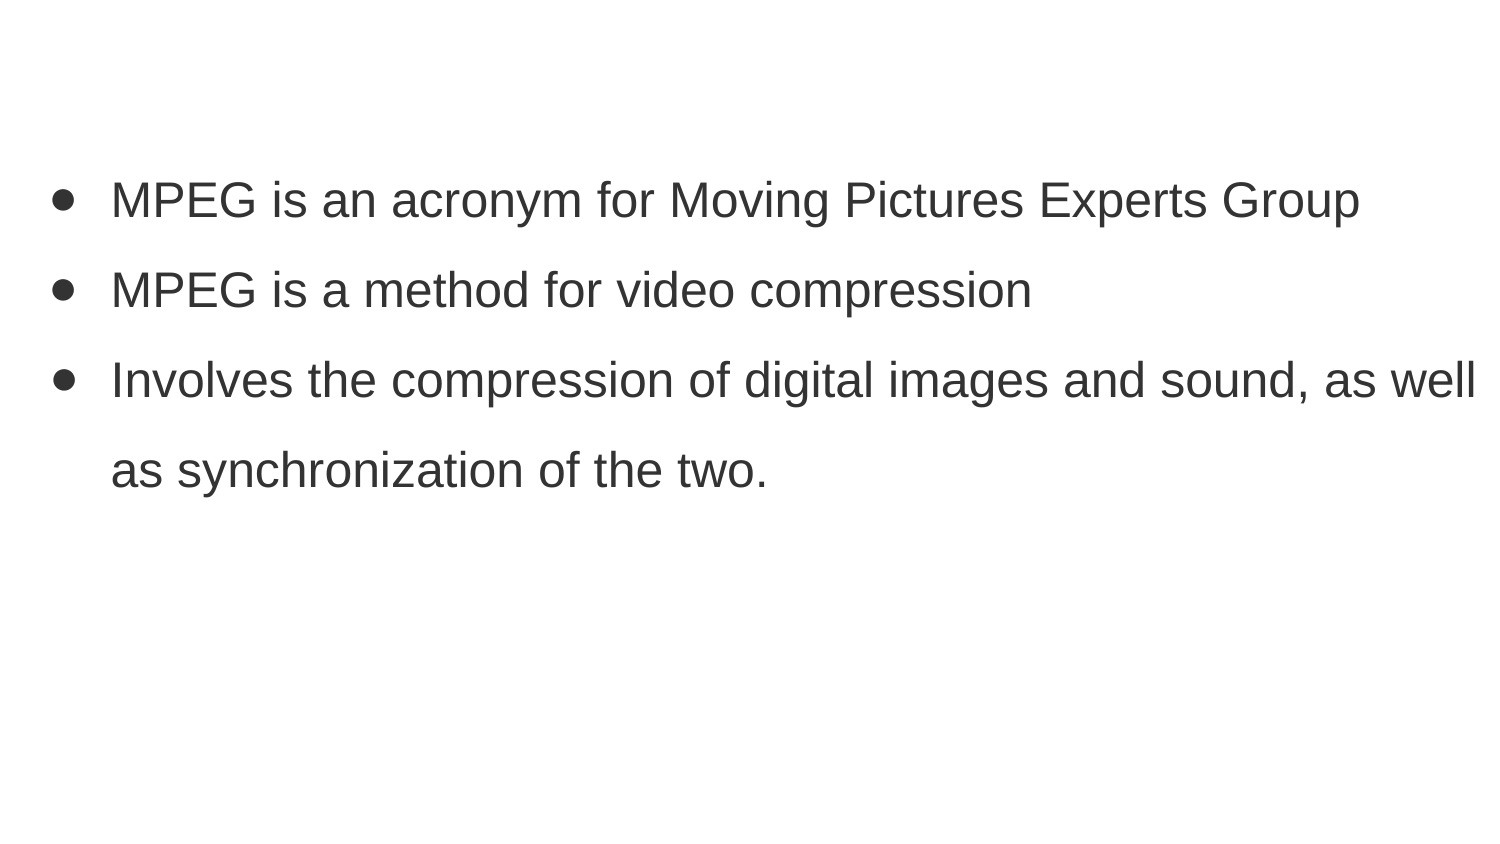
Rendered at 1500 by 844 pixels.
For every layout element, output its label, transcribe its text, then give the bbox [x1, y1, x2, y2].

subtitle MPEG is an acronym for Moving Pictures Experts Group MPEG is a method for video compression Involves the compression of digital images and sound, as well as synchronization of the two. [20, 17, 1500, 787]
